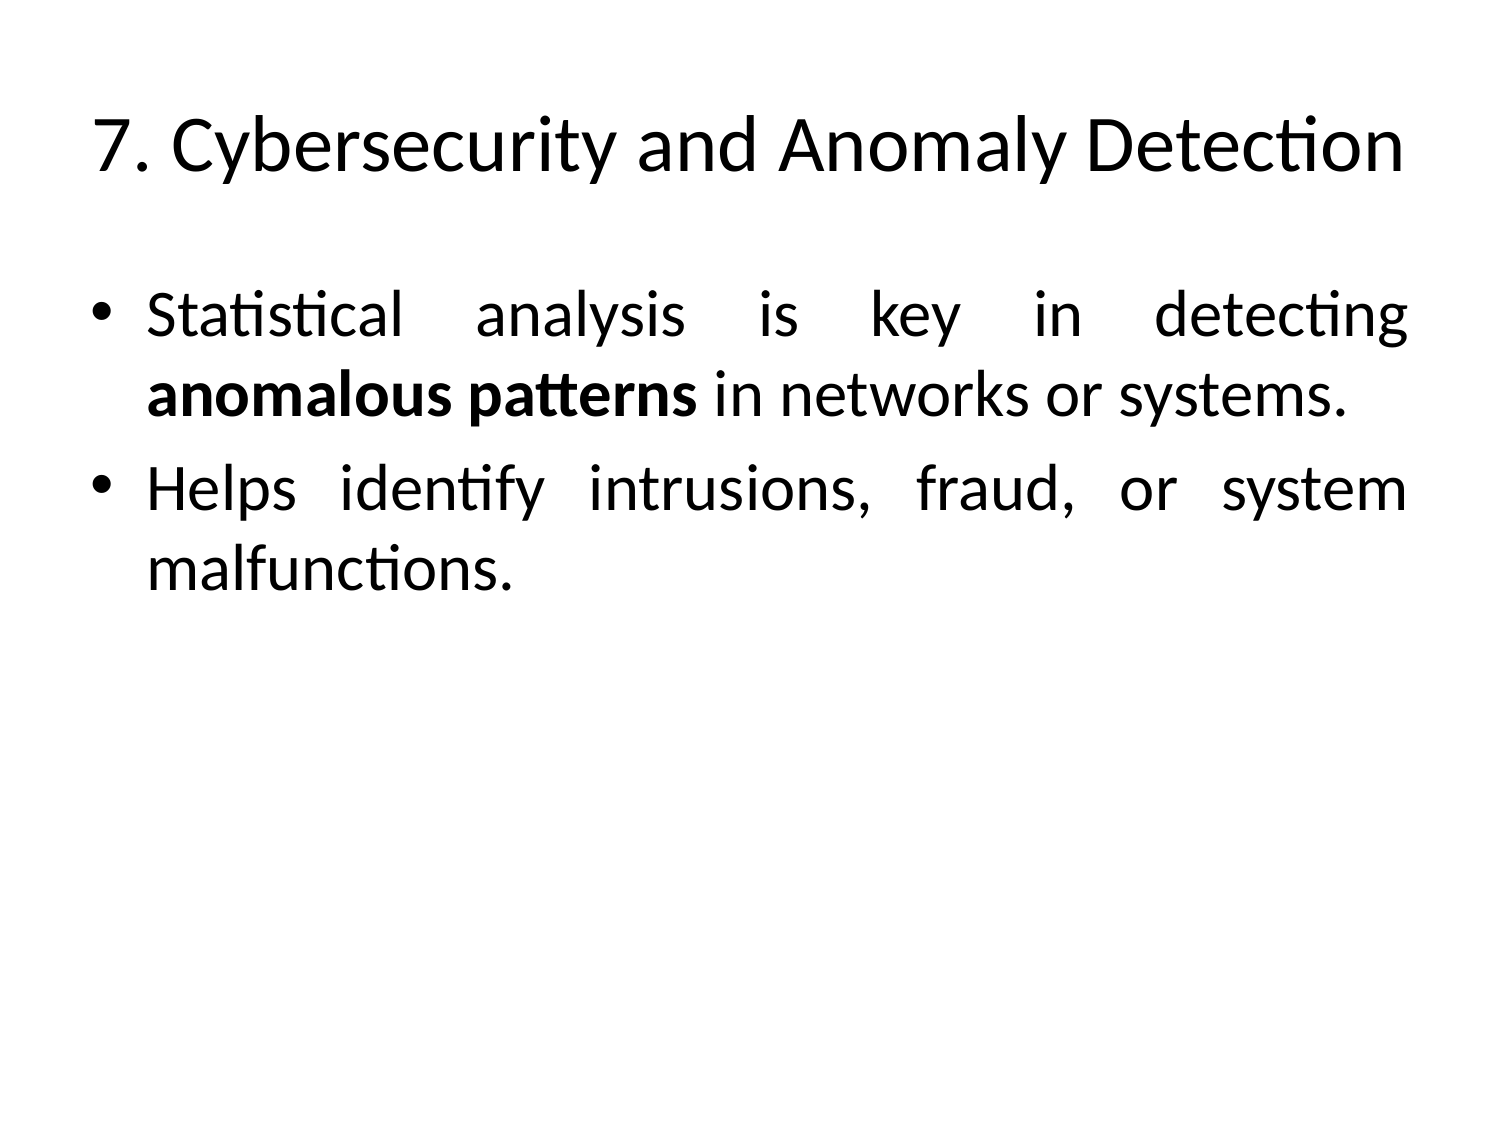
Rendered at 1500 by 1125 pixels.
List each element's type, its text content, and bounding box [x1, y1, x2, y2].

list Statistical analysis is key in detecting anomalous patterns in networks or systems. Helps identify intrusions, fraud, or system malfunctions. [75, 262, 1425, 1005]
title 7. Cybersecurity and Anomaly Detection [75, 45, 1425, 233]
